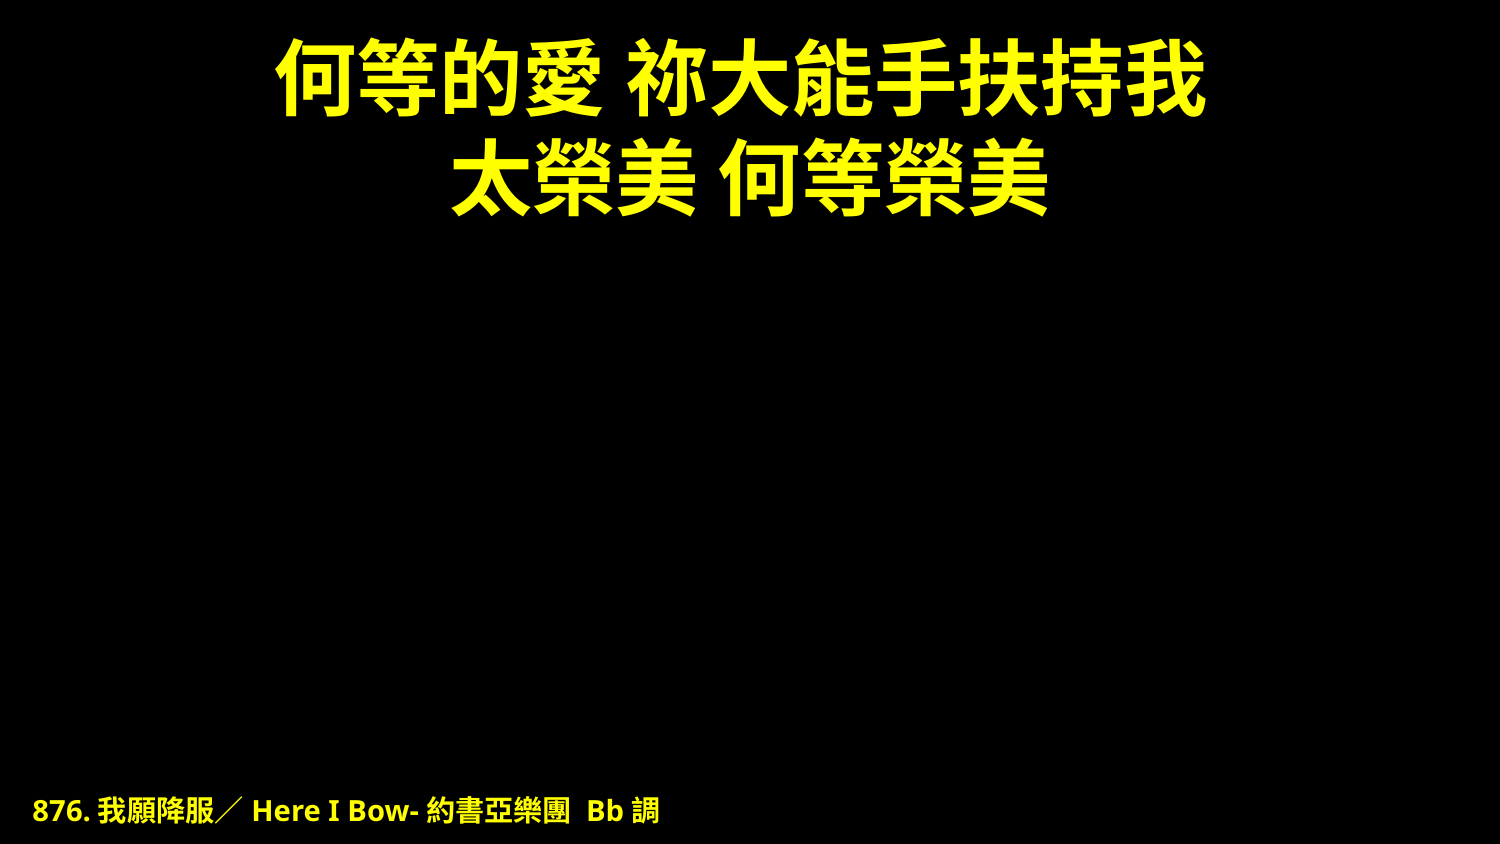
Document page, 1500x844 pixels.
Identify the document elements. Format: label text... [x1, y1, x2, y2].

text_box 876.我願降服／Here I Bow-約書亞樂團 Bb調 [17, 784, 774, 835]
title 何等的愛 祢大能手扶持我 太榮美 何等榮美 [0, 55, 1500, 197]
